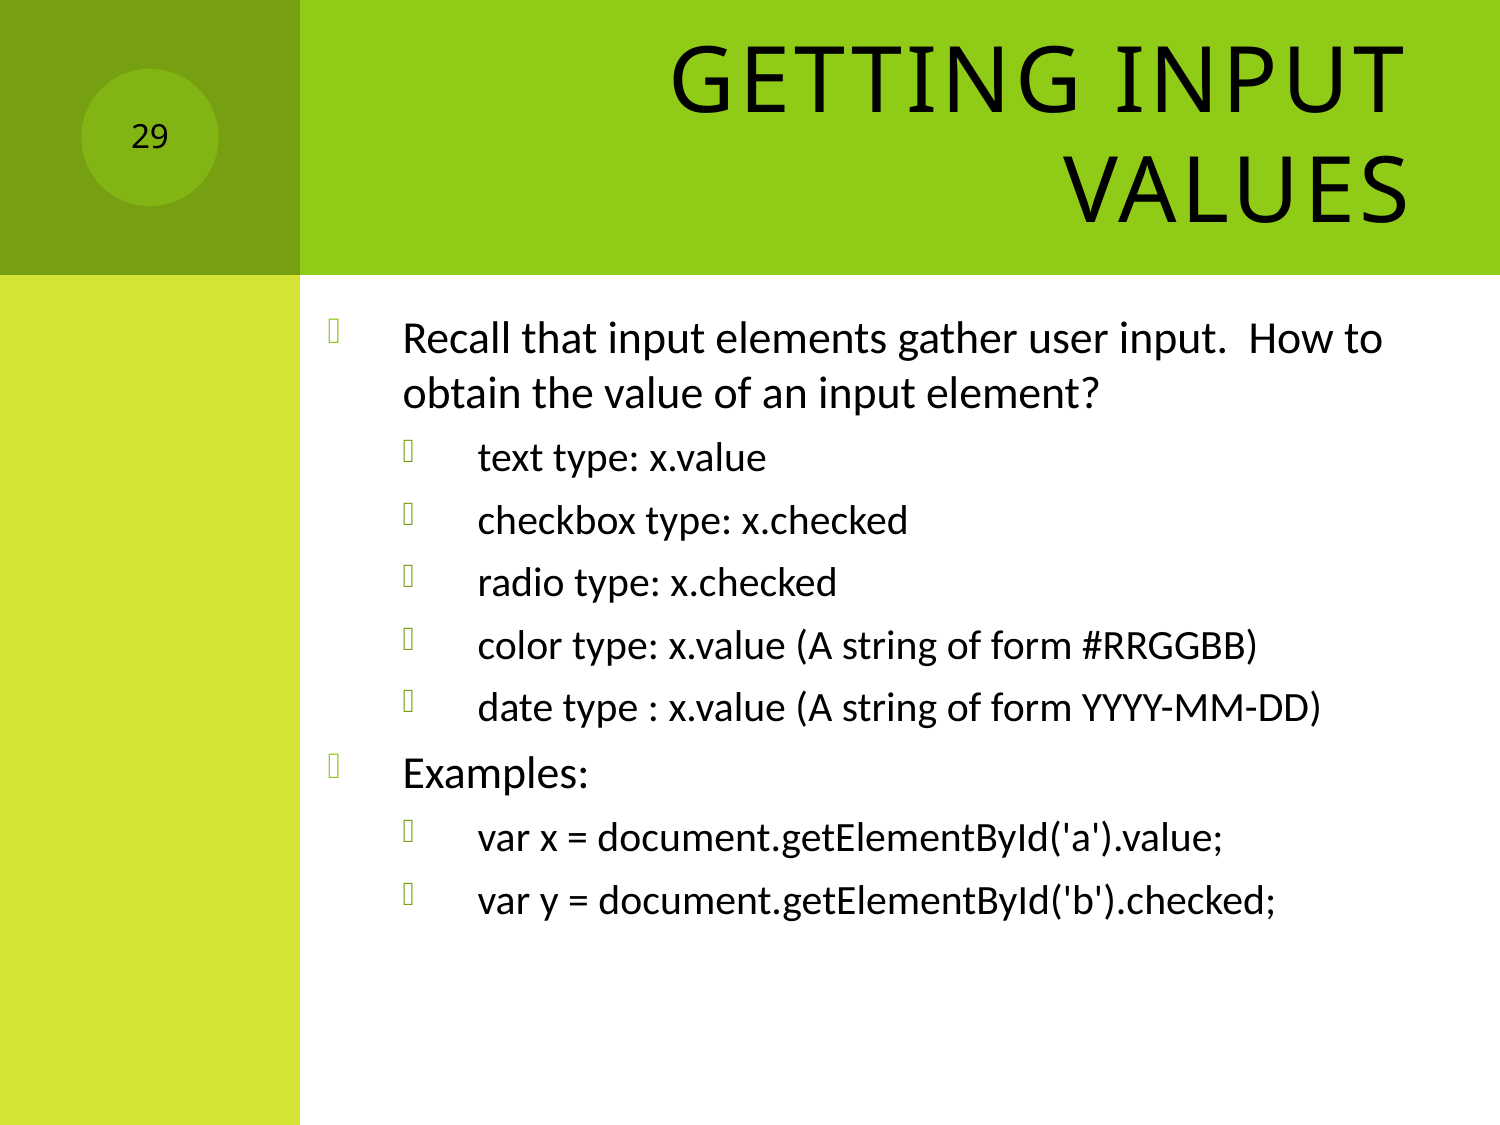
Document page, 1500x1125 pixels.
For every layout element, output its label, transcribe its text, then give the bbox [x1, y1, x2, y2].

slide_number 29 [87, 87, 213, 188]
list Recall that input elements gather user input. How to obtain the value of an input element? text type: x.value checkbox type: x.checked radio type: x.checked color type: x.value (A string of form #RRGGBB) date type : x.value (A string of form YYYY-MM-DD) Examples: var x = document.getElementById('a').value; var y = document.getElementById('b').checked; [312, 299, 1475, 1013]
title Getting Input Values [399, 37, 1425, 225]
